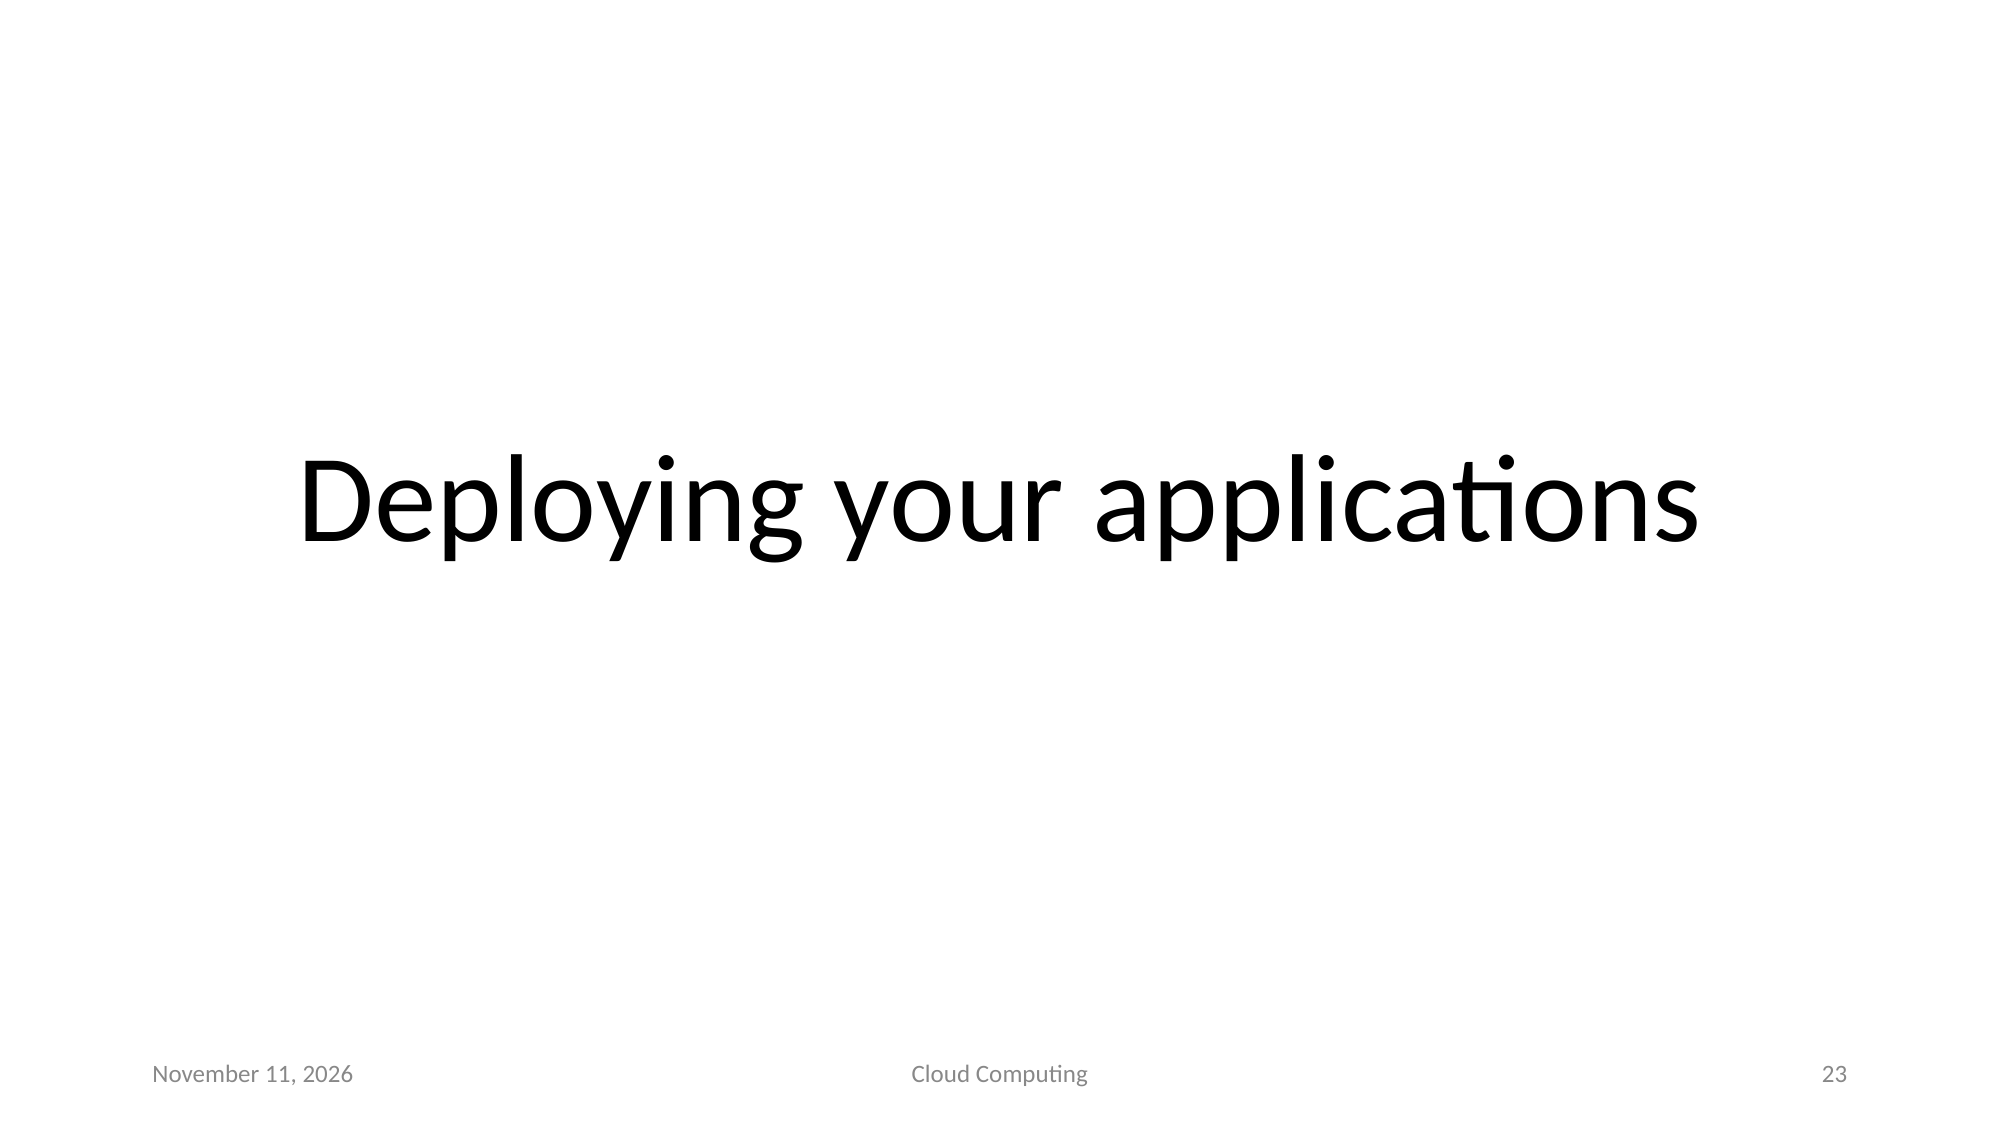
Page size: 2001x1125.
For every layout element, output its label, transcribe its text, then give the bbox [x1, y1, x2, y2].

footer Cloud Computing [662, 1042, 1338, 1103]
slide_number 23 [1412, 1042, 1863, 1103]
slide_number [137, 1042, 588, 1103]
title Deploying your applications [249, 184, 1750, 576]
